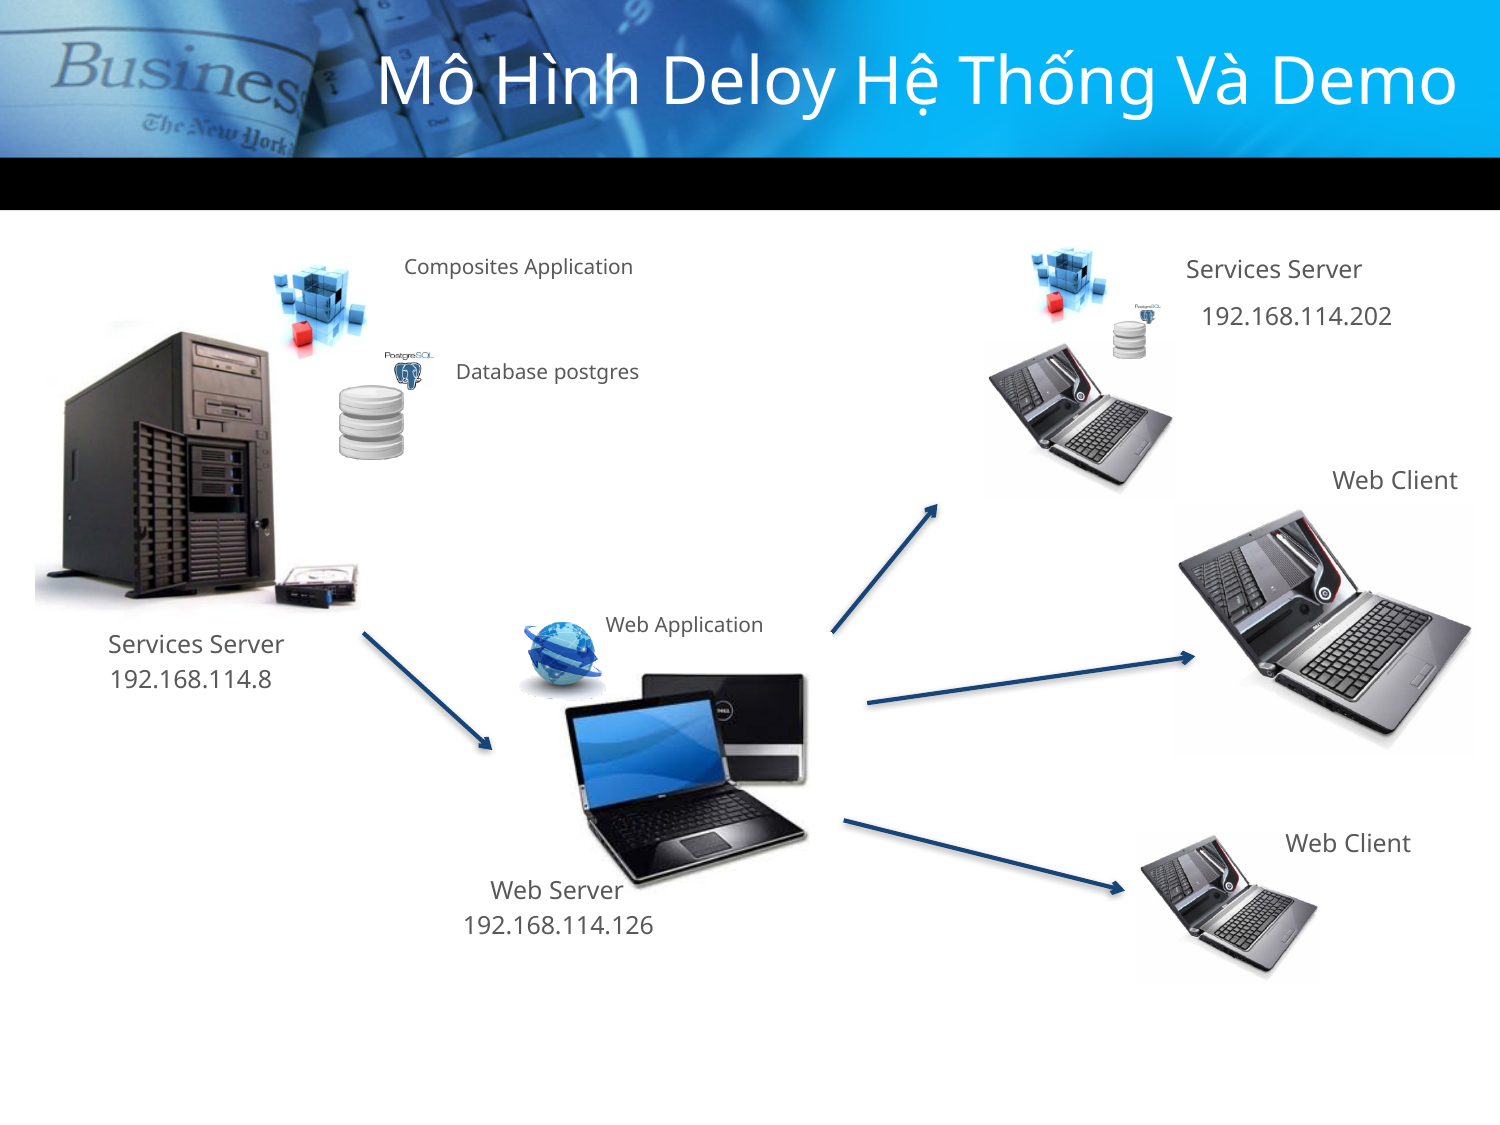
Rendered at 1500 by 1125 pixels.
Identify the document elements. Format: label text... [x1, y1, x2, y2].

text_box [1112, 304, 1161, 359]
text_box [363, 632, 493, 751]
title Mô Hình Deloy Hệ Thống Và Demo [37, 24, 1475, 130]
text_box Web Client [1270, 820, 1427, 865]
text_box Web Server [475, 867, 533, 912]
picture [538, 632, 833, 927]
text_box Web Application [590, 604, 779, 631]
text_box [866, 655, 1196, 704]
text_box 192.168.114.126 [448, 902, 670, 948]
picture [0, 0, 830, 157]
picture [1031, 245, 1114, 330]
text_box Services Server [93, 641, 300, 666]
picture [984, 339, 1176, 499]
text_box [339, 351, 434, 460]
text_box Database postgres [441, 351, 655, 392]
text_box 192.168.114.8 [94, 656, 288, 701]
text_box Composites Application [389, 246, 649, 286]
text_box Services Server [1171, 246, 1378, 291]
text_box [34, 263, 376, 633]
picture [1171, 503, 1477, 757]
text_box Web Client [1317, 457, 1474, 502]
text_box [820, 515, 950, 622]
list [515, 608, 610, 703]
picture [1136, 831, 1321, 985]
text_box 192.168.114.202 [1186, 292, 1408, 338]
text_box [843, 820, 1126, 891]
